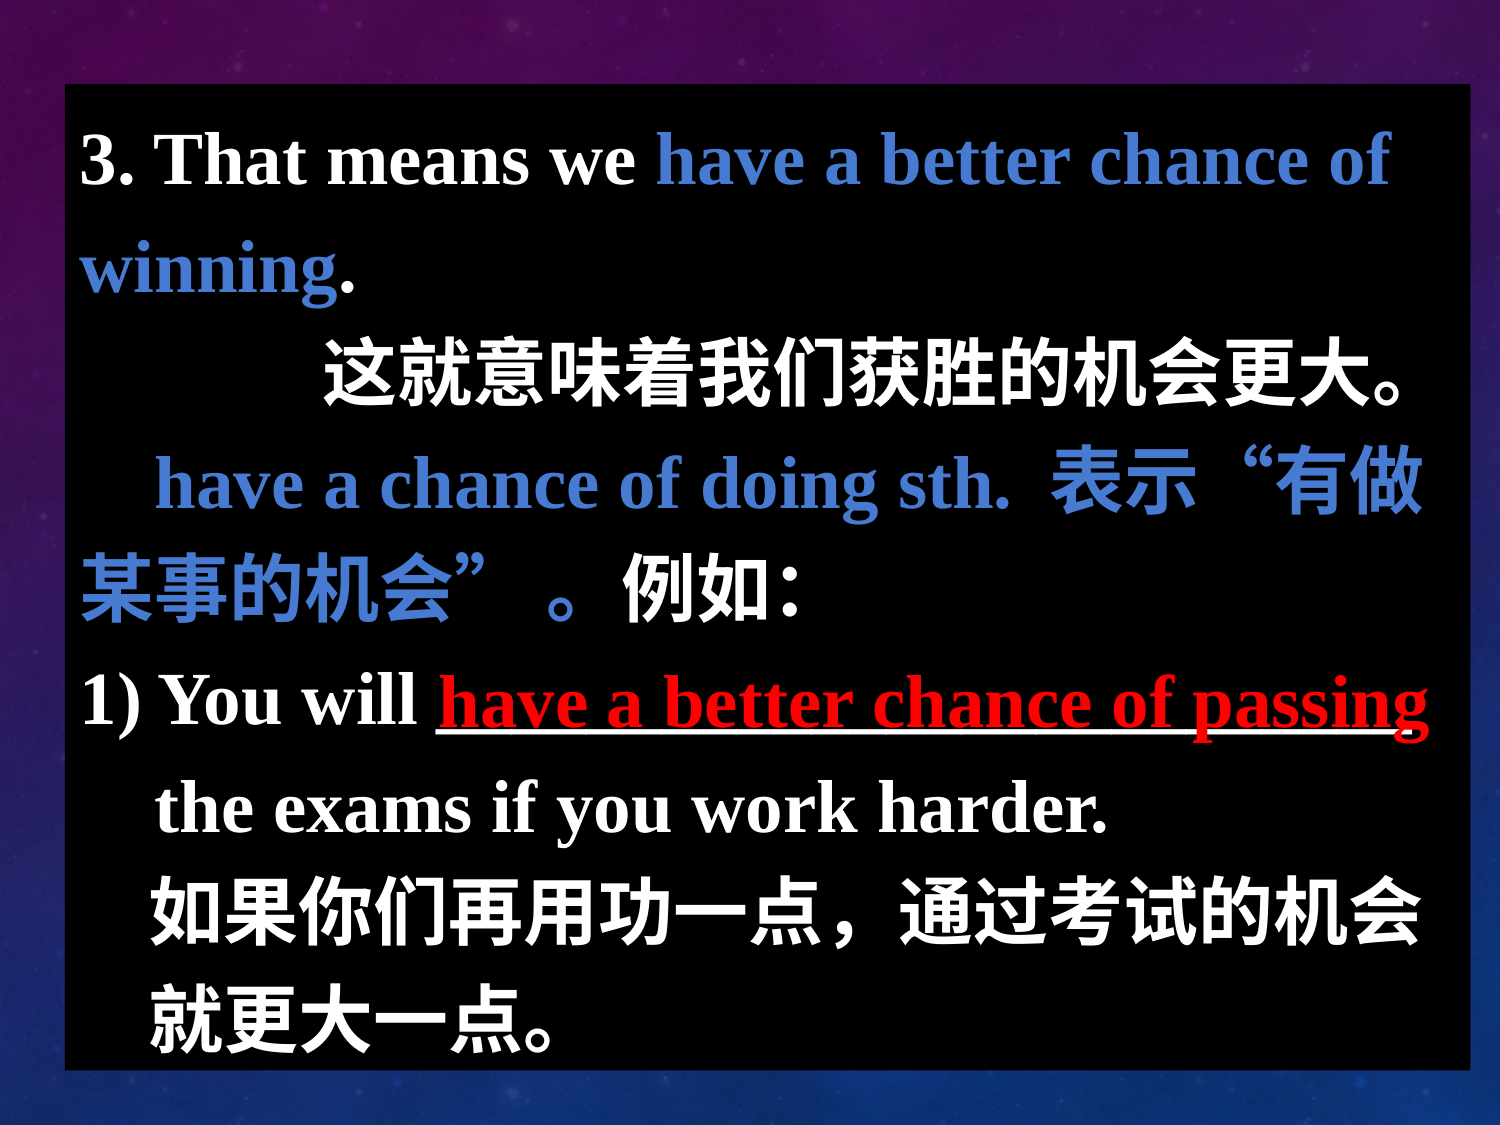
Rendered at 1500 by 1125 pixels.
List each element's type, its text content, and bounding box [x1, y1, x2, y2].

text_box have a better chance of passing [423, 627, 1446, 750]
text_box 3. That means we have a better chance of winning. 这就意味着我们获胜的机会更大。 have a chance of doing sth. 表示“有做某事的机会” 。例如： 1) You will __________________________ the exams if you work harder. 如果你们再用功一点，通过考试的机会 就更大一点。 [64, 84, 1471, 1071]
picture [0, 0, 1500, 1125]
